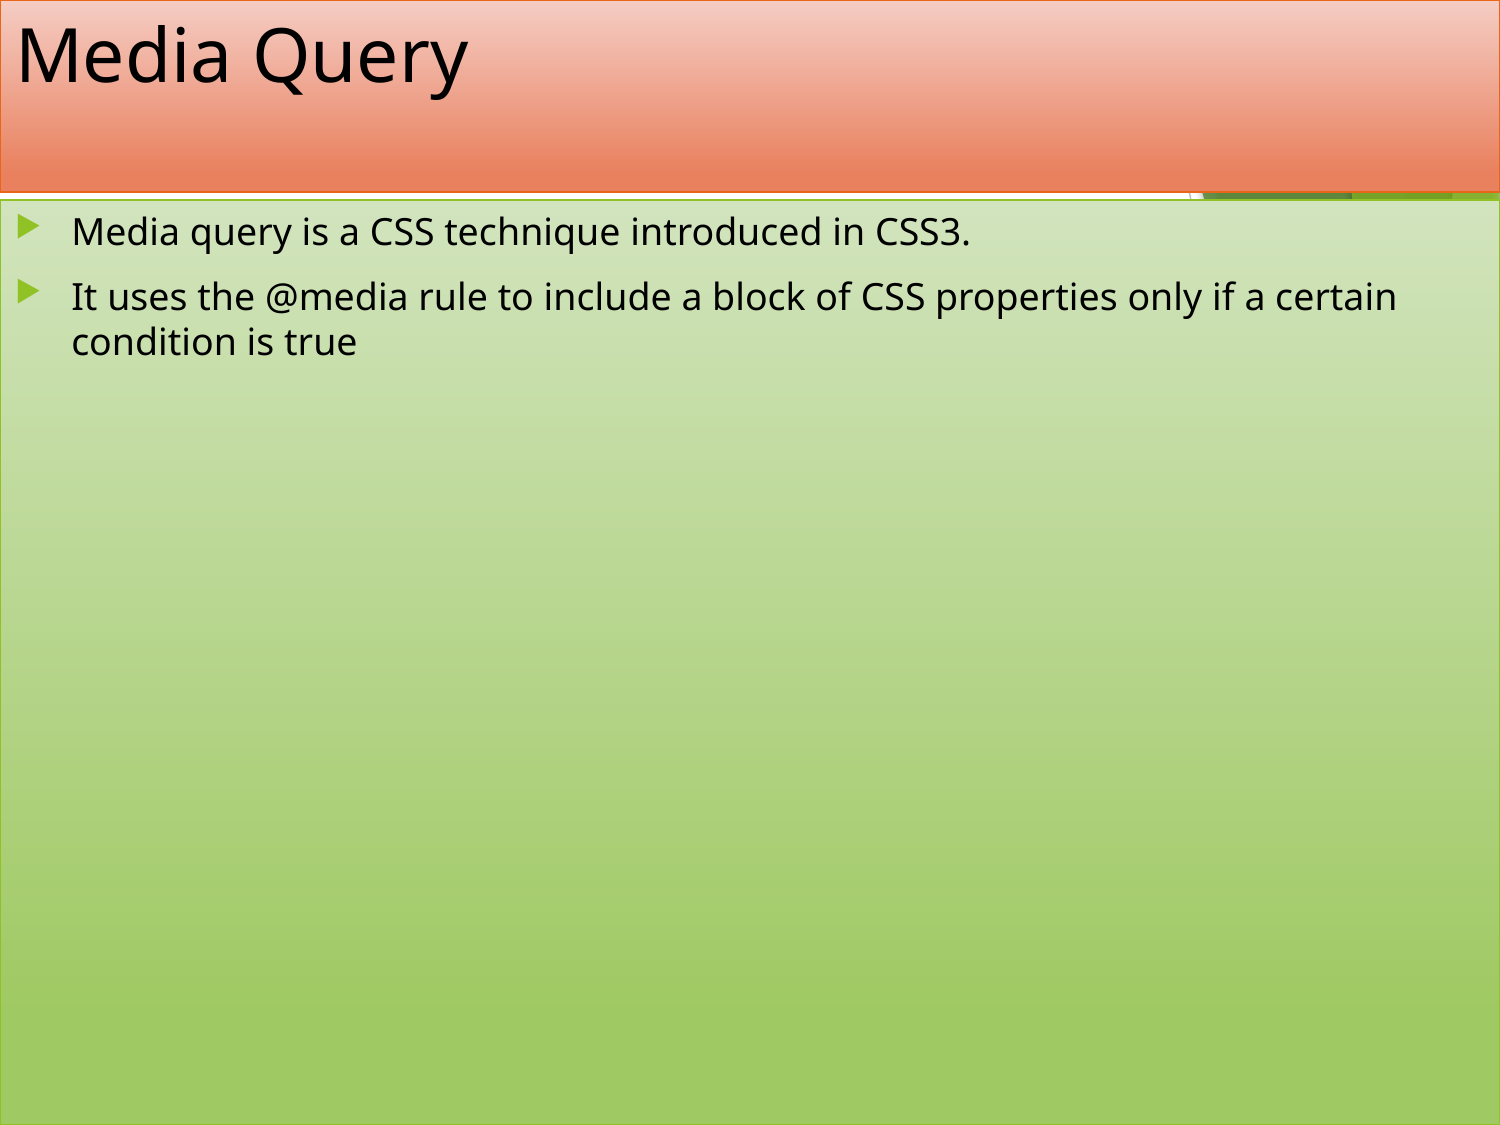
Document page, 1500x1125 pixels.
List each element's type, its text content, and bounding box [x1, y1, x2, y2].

title Media Query [0, 0, 1500, 193]
list Media query is a CSS technique introduced in CSS3. It uses the @media rule to include a block of CSS properties only if a certain condition is true [0, 199, 1500, 1125]
